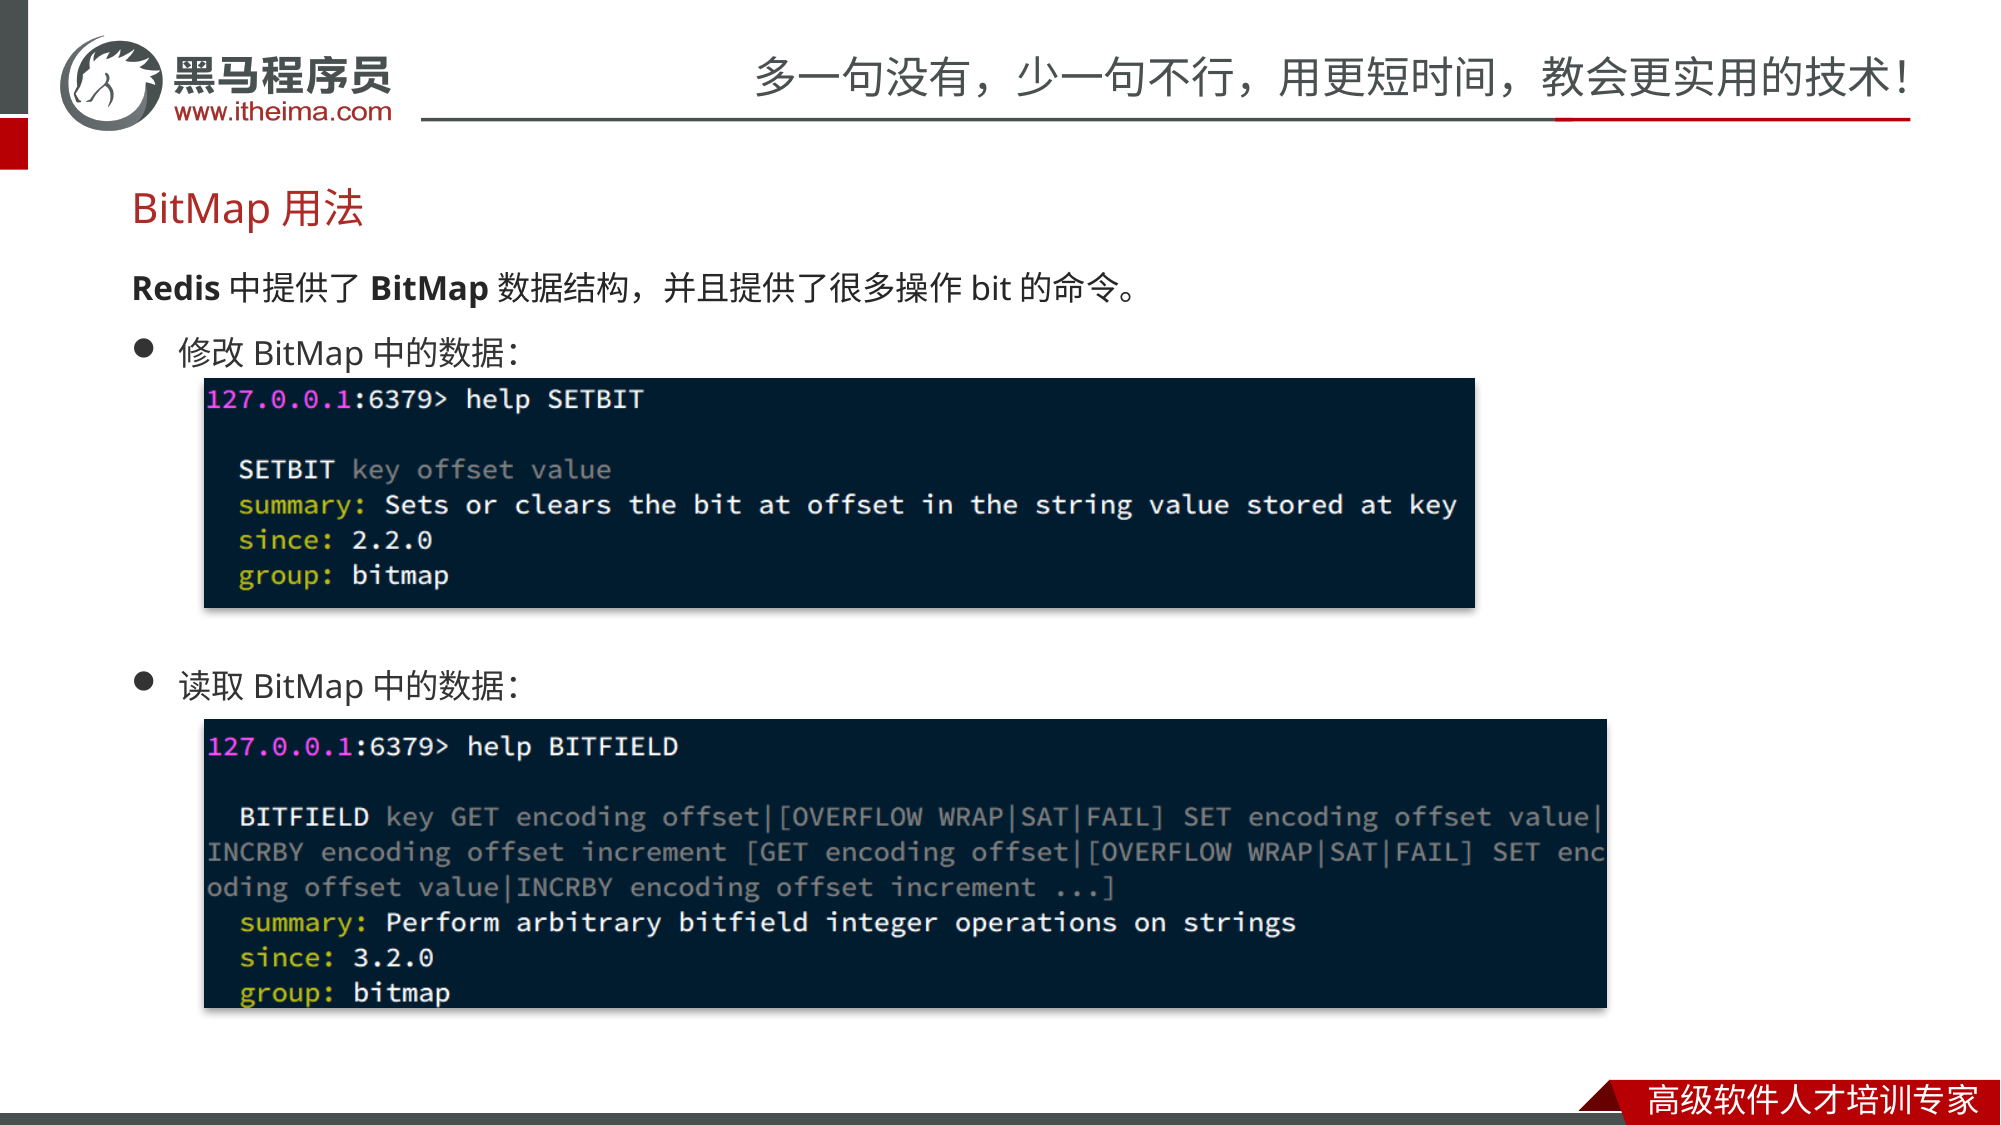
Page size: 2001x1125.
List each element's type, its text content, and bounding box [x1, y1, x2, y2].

picture [14, 0, 453, 179]
picture [204, 719, 1607, 1008]
text_box Redis中提供了BitMap数据结构，并且提供了很多操作bit的命令。 [116, 239, 1910, 305]
text_box 修改BitMap中的数据： 读取BitMap中的数据： [116, 305, 1910, 910]
picture [204, 378, 1476, 608]
text_box BitMap用法 [116, 174, 1872, 239]
